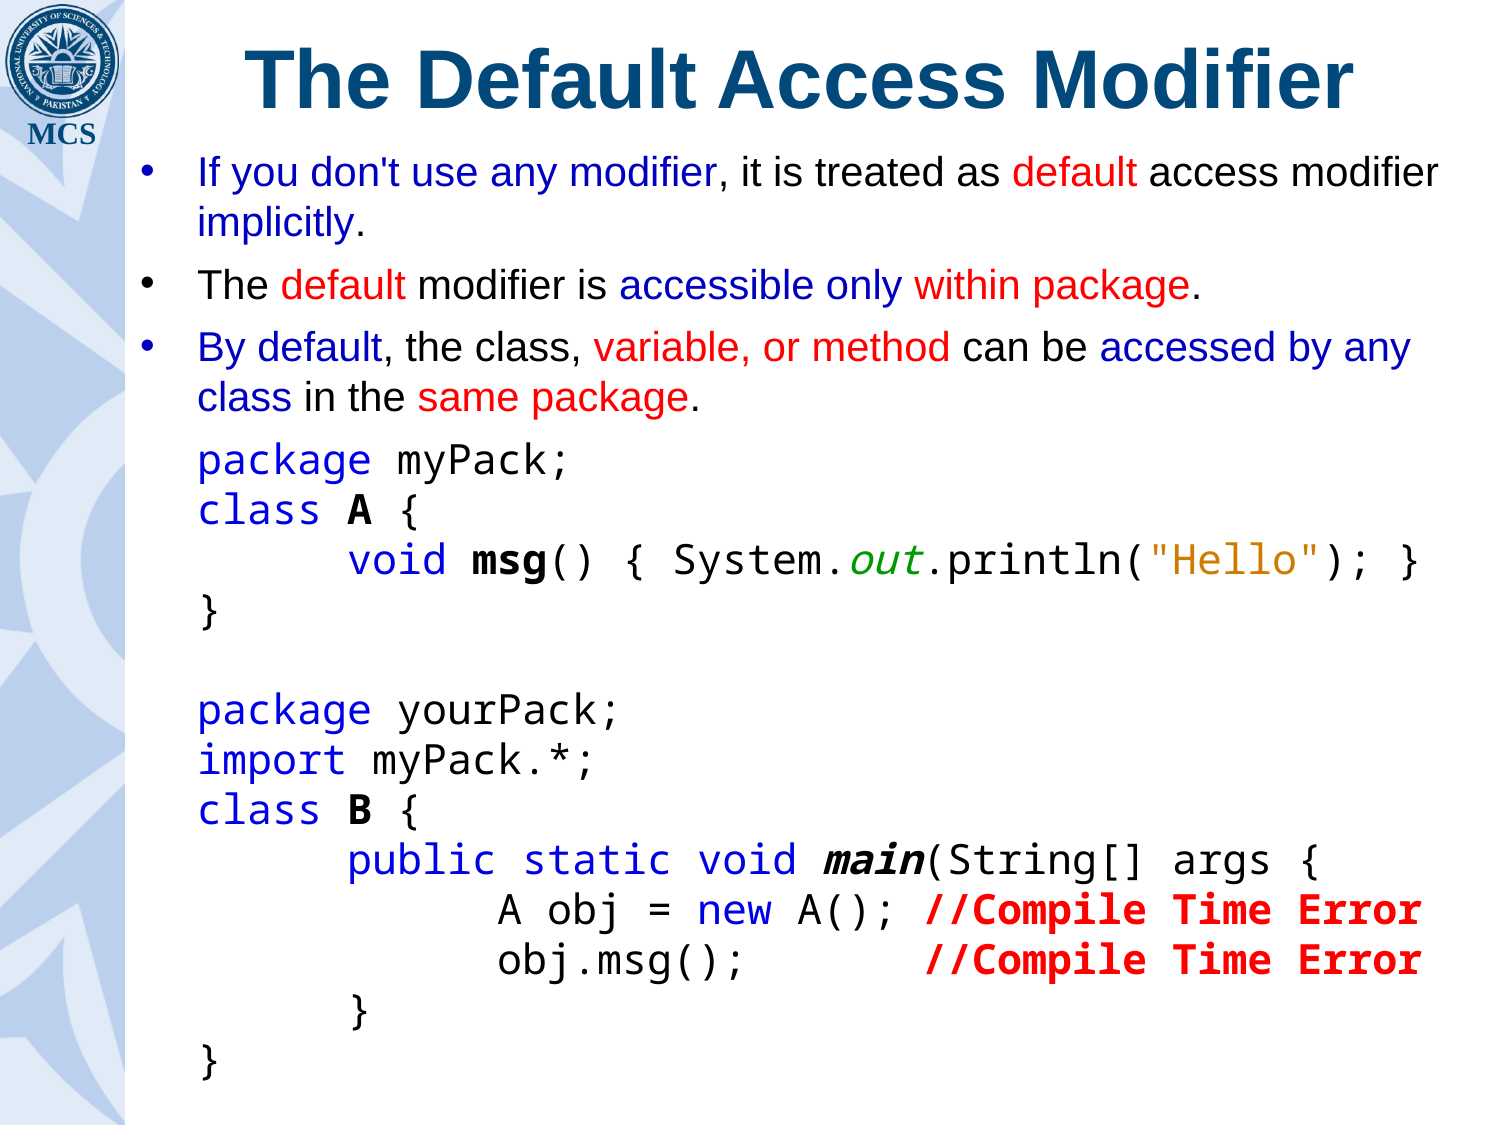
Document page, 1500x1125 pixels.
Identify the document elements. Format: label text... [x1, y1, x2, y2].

title The Default Access Modifier [125, 0, 1475, 137]
picture [0, 0, 125, 1125]
list If you don't use any modifier, it is treated as default access modifier implicitly. The default modifier is accessible only within package. By default, the class, variable, or method can be accessed by any class in the same package. package myPack; class A { void msg() { System.out.println("Hello"); } } package yourPack; import myPack.*; class B { public static void main(String[] args { A obj = new A(); //Compile Time Error obj.msg(); //Compile Time Error } } [125, 137, 1475, 1088]
